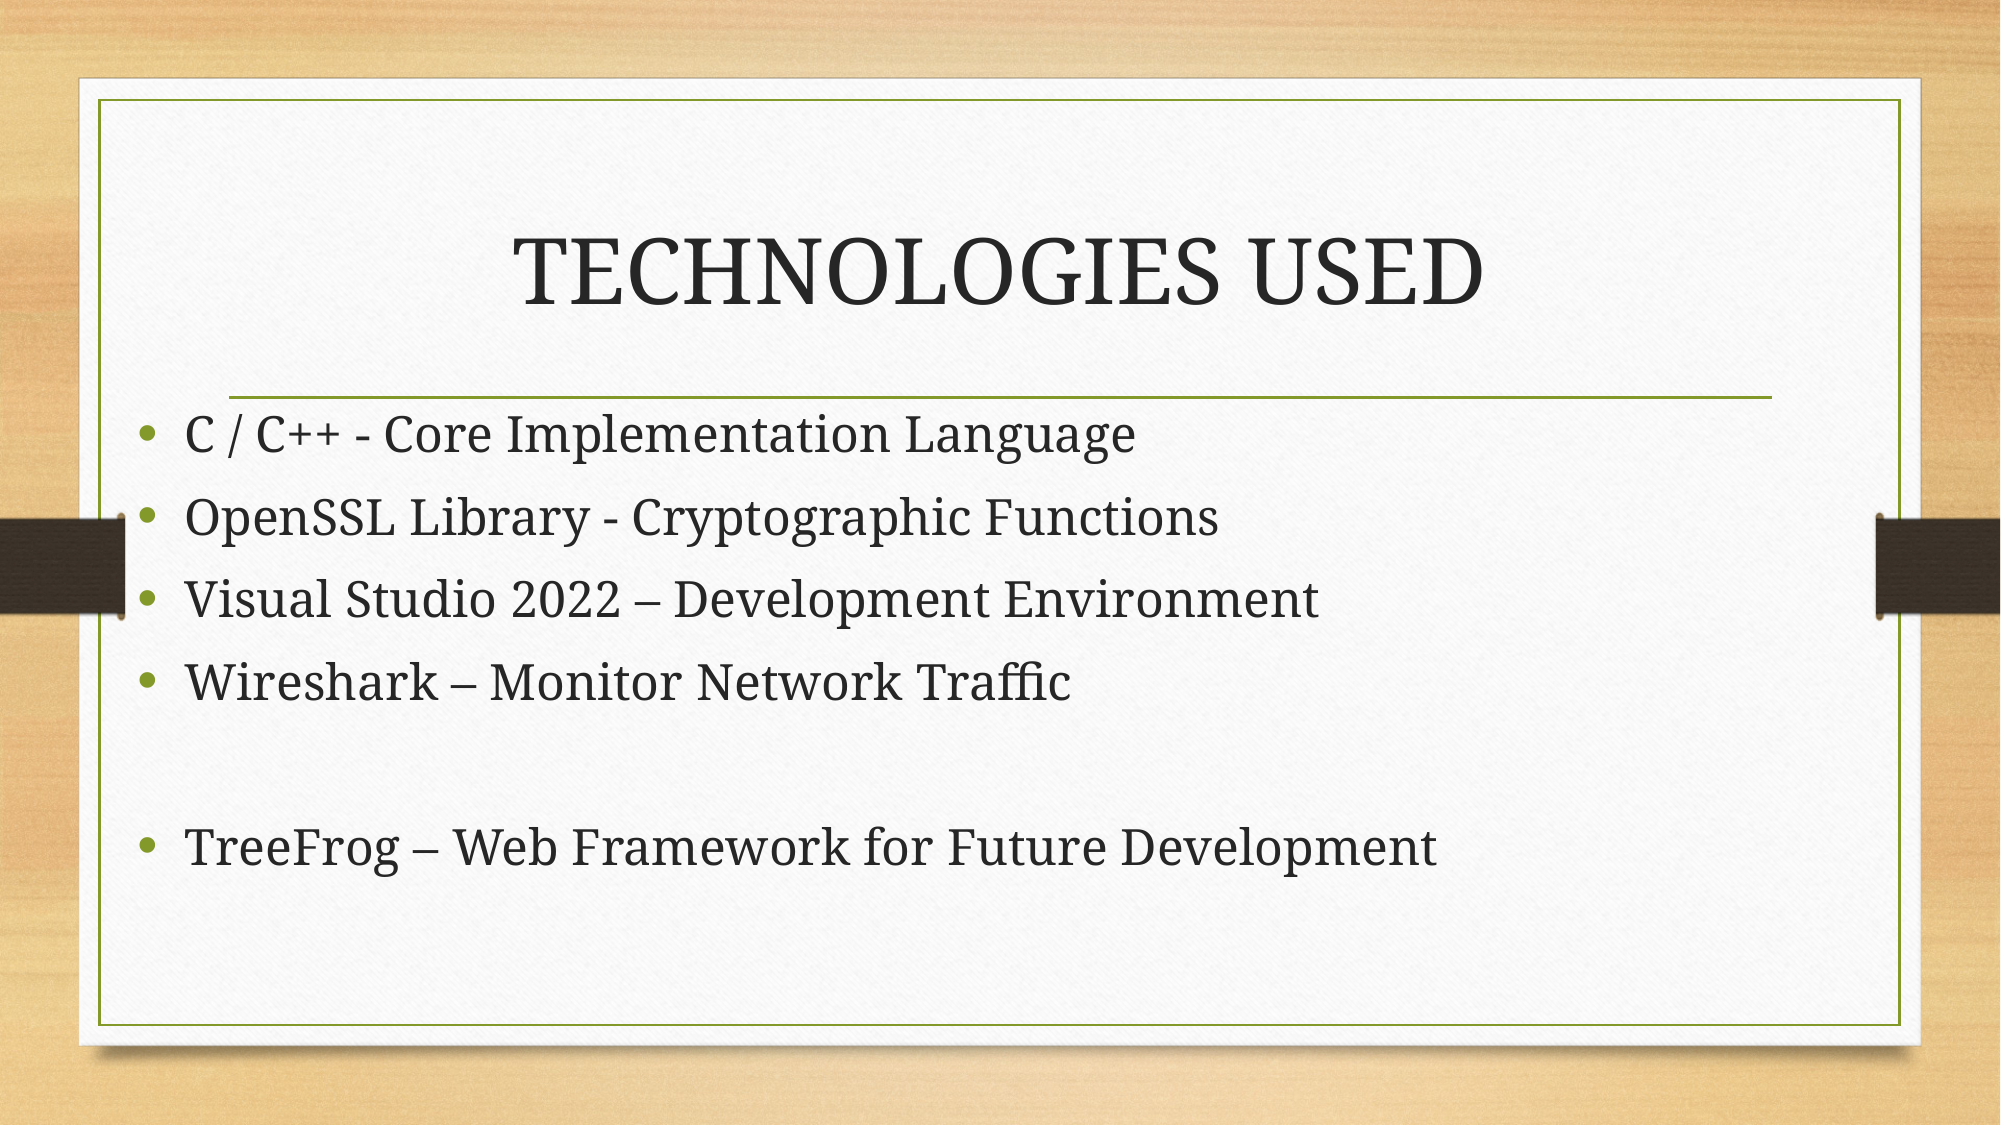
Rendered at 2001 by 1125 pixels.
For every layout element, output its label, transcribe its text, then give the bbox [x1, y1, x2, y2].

list C / C++ - Core Implementation Language OpenSSL Library - Cryptographic Functions Visual Studio 2022 – Development Environment Wireshark – Monitor Network Traffic TreeFrog – Web Framework for Future Development [122, 395, 1873, 1028]
picture [0, 0, 2001, 1125]
title TECHNOLOGIES USED [212, 161, 1788, 375]
